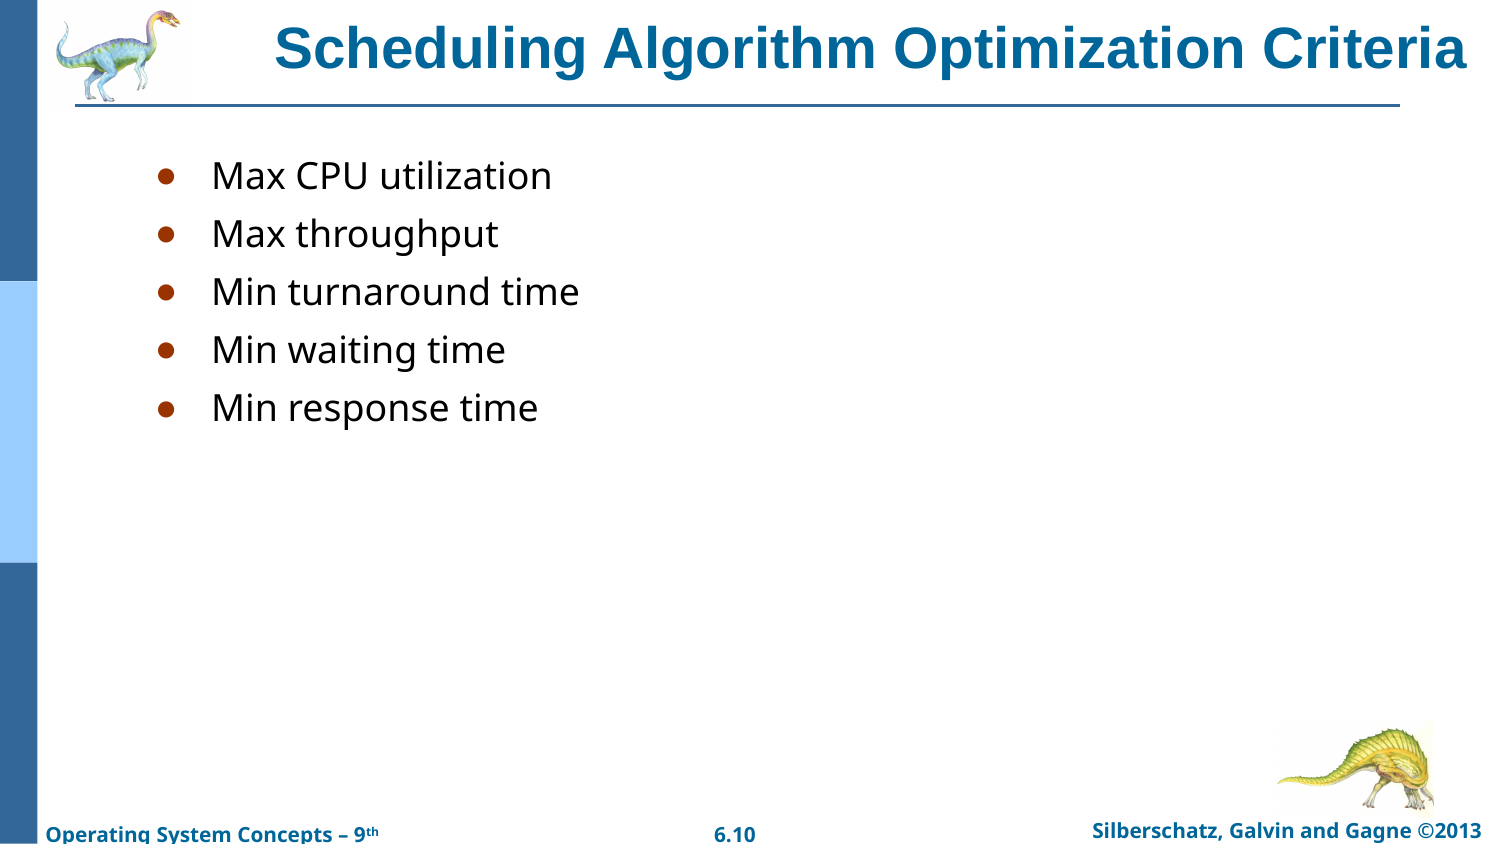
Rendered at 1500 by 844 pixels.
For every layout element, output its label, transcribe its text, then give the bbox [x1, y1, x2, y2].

picture [1275, 719, 1434, 818]
picture [46, 0, 194, 112]
title Scheduling Algorithm Optimization Criteria [254, 17, 1488, 88]
list Max CPU utilization Max throughput Min turnaround time Min waiting time Min response time [139, 144, 1143, 697]
